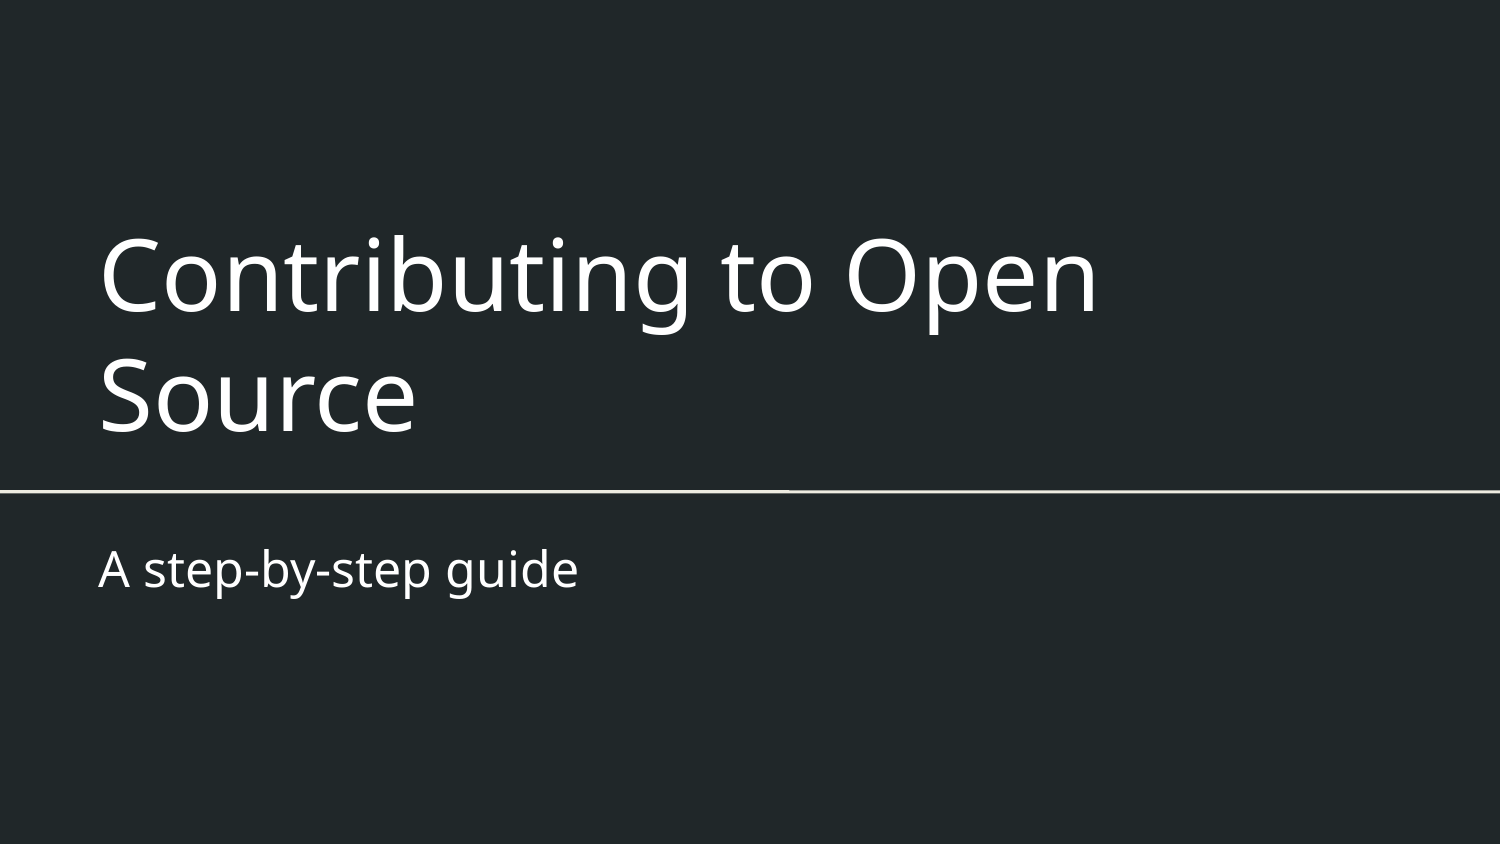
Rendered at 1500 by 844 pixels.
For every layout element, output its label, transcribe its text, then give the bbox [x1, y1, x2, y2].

text_box A step-by-step guide [83, 522, 1417, 626]
text_box Contributing to Open Source [83, 206, 1417, 467]
